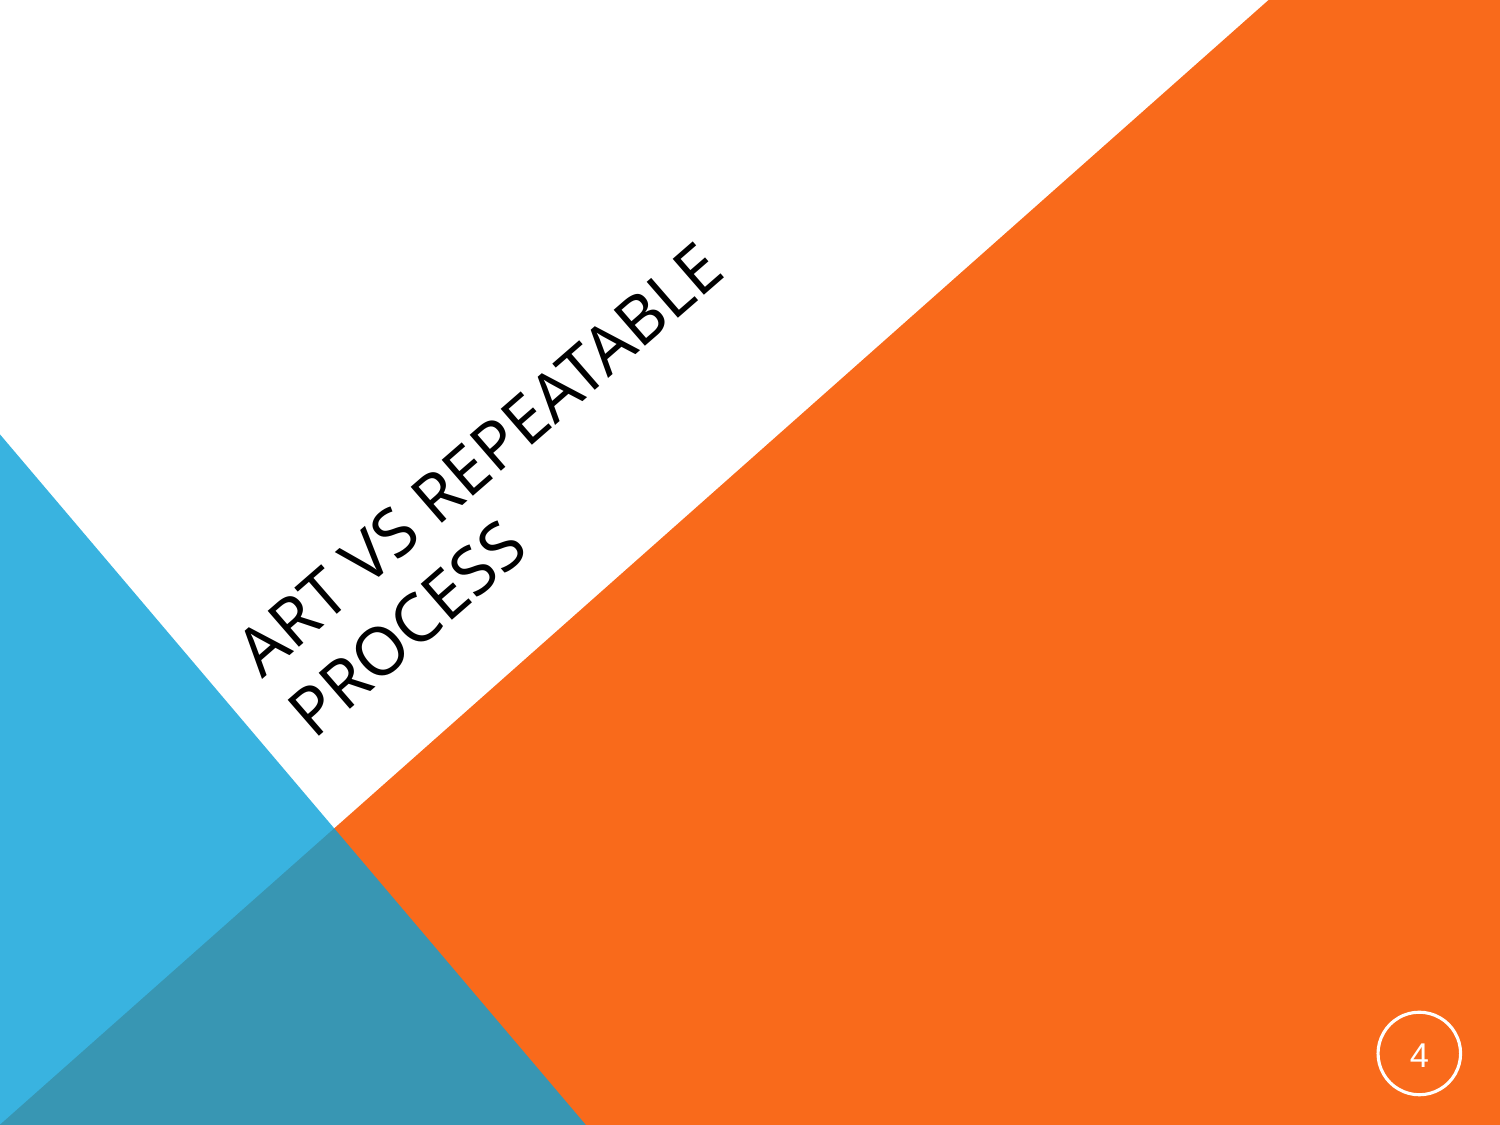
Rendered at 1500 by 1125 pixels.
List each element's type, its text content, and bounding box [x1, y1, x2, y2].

title Art VS repeatable process [183, 3, 1013, 762]
slide_number 4 [1376, 1010, 1463, 1097]
